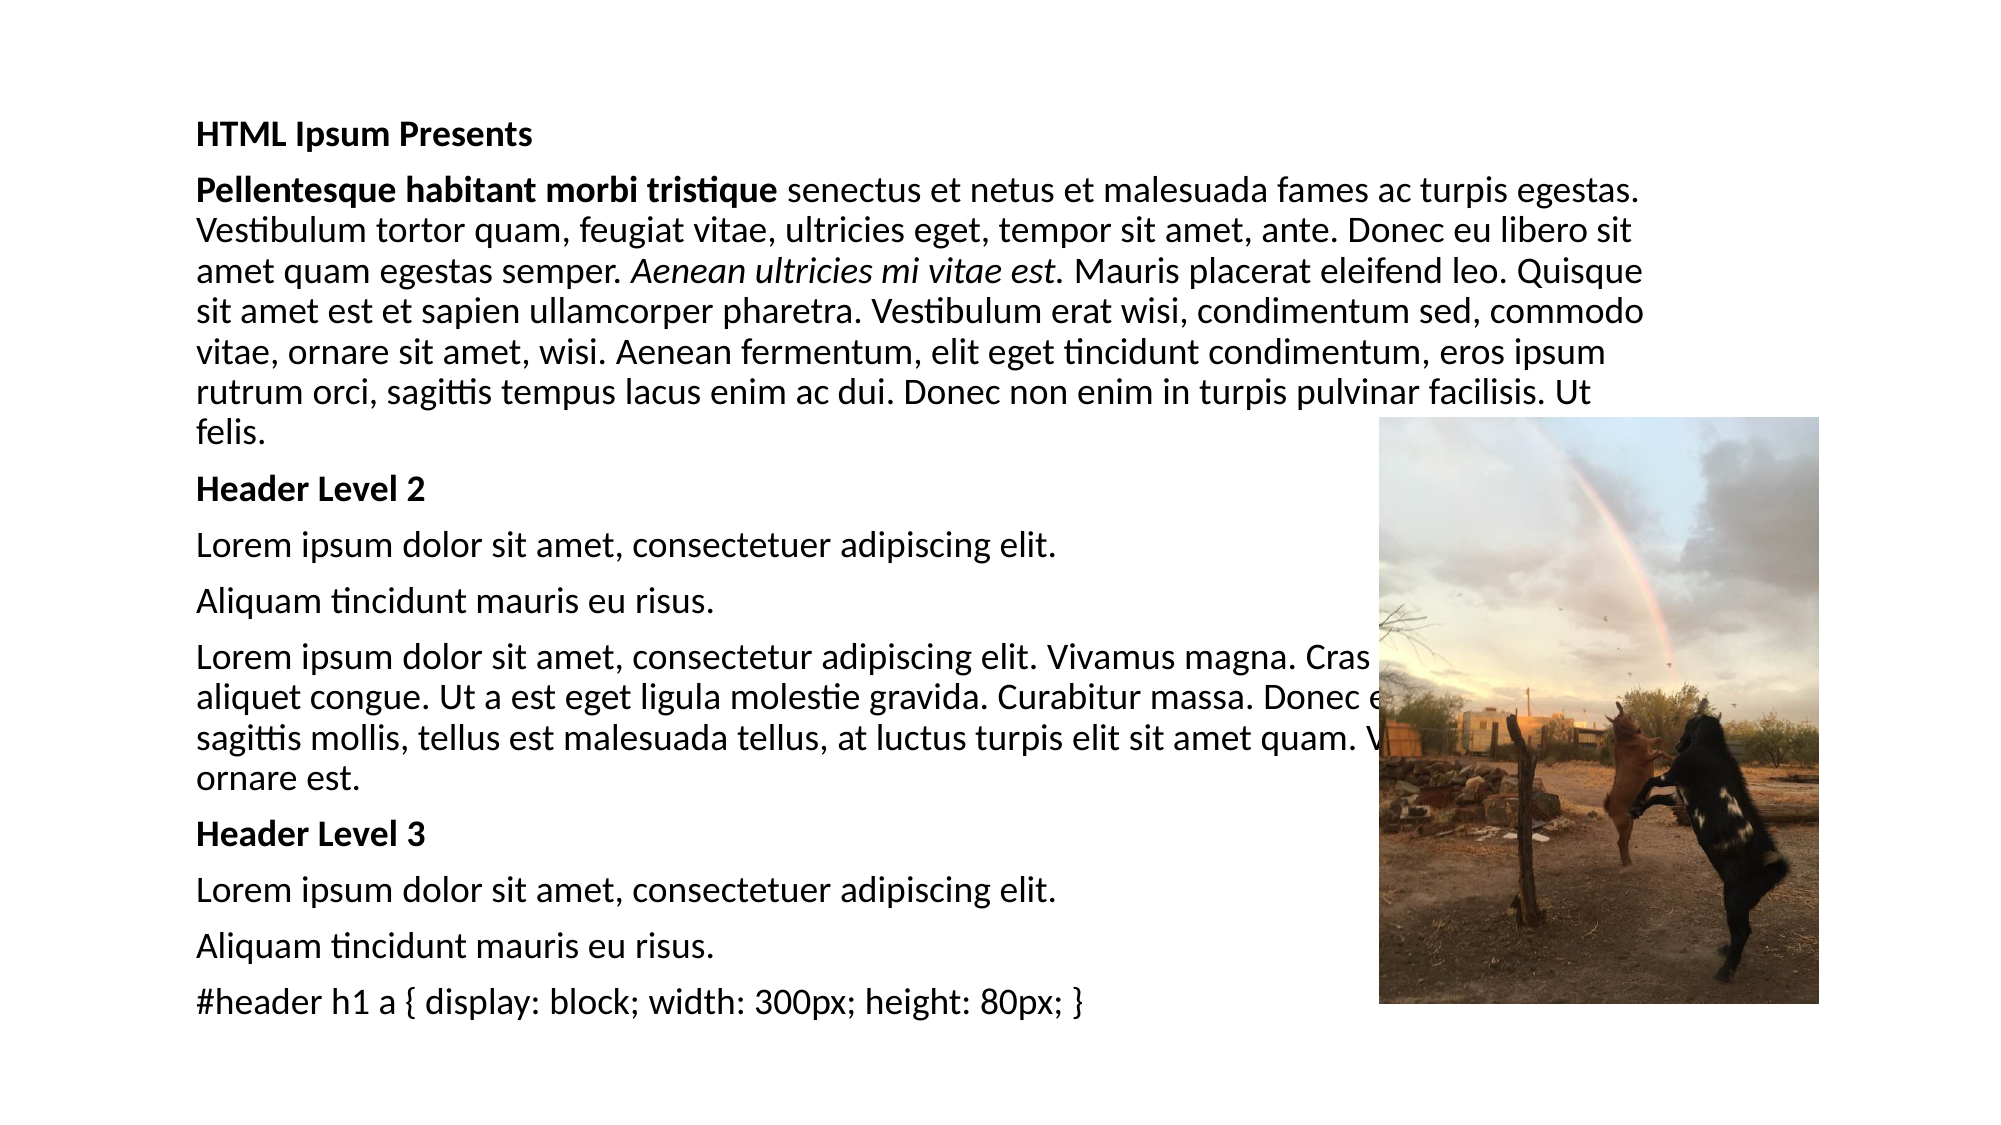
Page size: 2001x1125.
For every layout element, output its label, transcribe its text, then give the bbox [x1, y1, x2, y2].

picture [1379, 417, 1819, 1004]
subtitle HTML Ipsum Presents Pellentesque habitant morbi tristique senectus et netus et malesuada fames ac turpis egestas. Vestibulum tortor quam, feugiat vitae, ultricies eget, tempor sit amet, ante. Donec eu libero sit amet quam egestas semper. Aenean ultricies mi vitae est. Mauris placerat eleifend leo. Quisque sit amet est et sapien ullamcorper pharetra. Vestibulum erat wisi, condimentum sed, commodo vitae, ornare sit amet, wisi. Aenean fermentum, elit eget tincidunt condimentum, eros ipsum rutrum orci, sagittis tempus lacus enim ac dui. Donec non enim in turpis pulvinar facilisis. Ut felis. Header Level 2 Lorem ipsum dolor sit amet, consectetuer adipiscing elit. Aliquam tincidunt mauris eu risus. Lorem ipsum dolor sit amet, consectetur adipiscing elit. Vivamus magna. Cras in mi at felis aliquet congue. Ut a est eget ligula molestie gravida. Curabitur massa. Donec eleifend, libero at sagittis mollis, tellus est malesuada tellus, at luctus turpis elit sit amet quam. Vivamus pretium ornare est. Header Level 3 Lorem ipsum dolor sit amet, consectetuer adipiscing elit. Aliquam tincidunt mauris eu risus. #header h1 a { display: block; width: 300px; height: 80px; } [181, 106, 1682, 1038]
